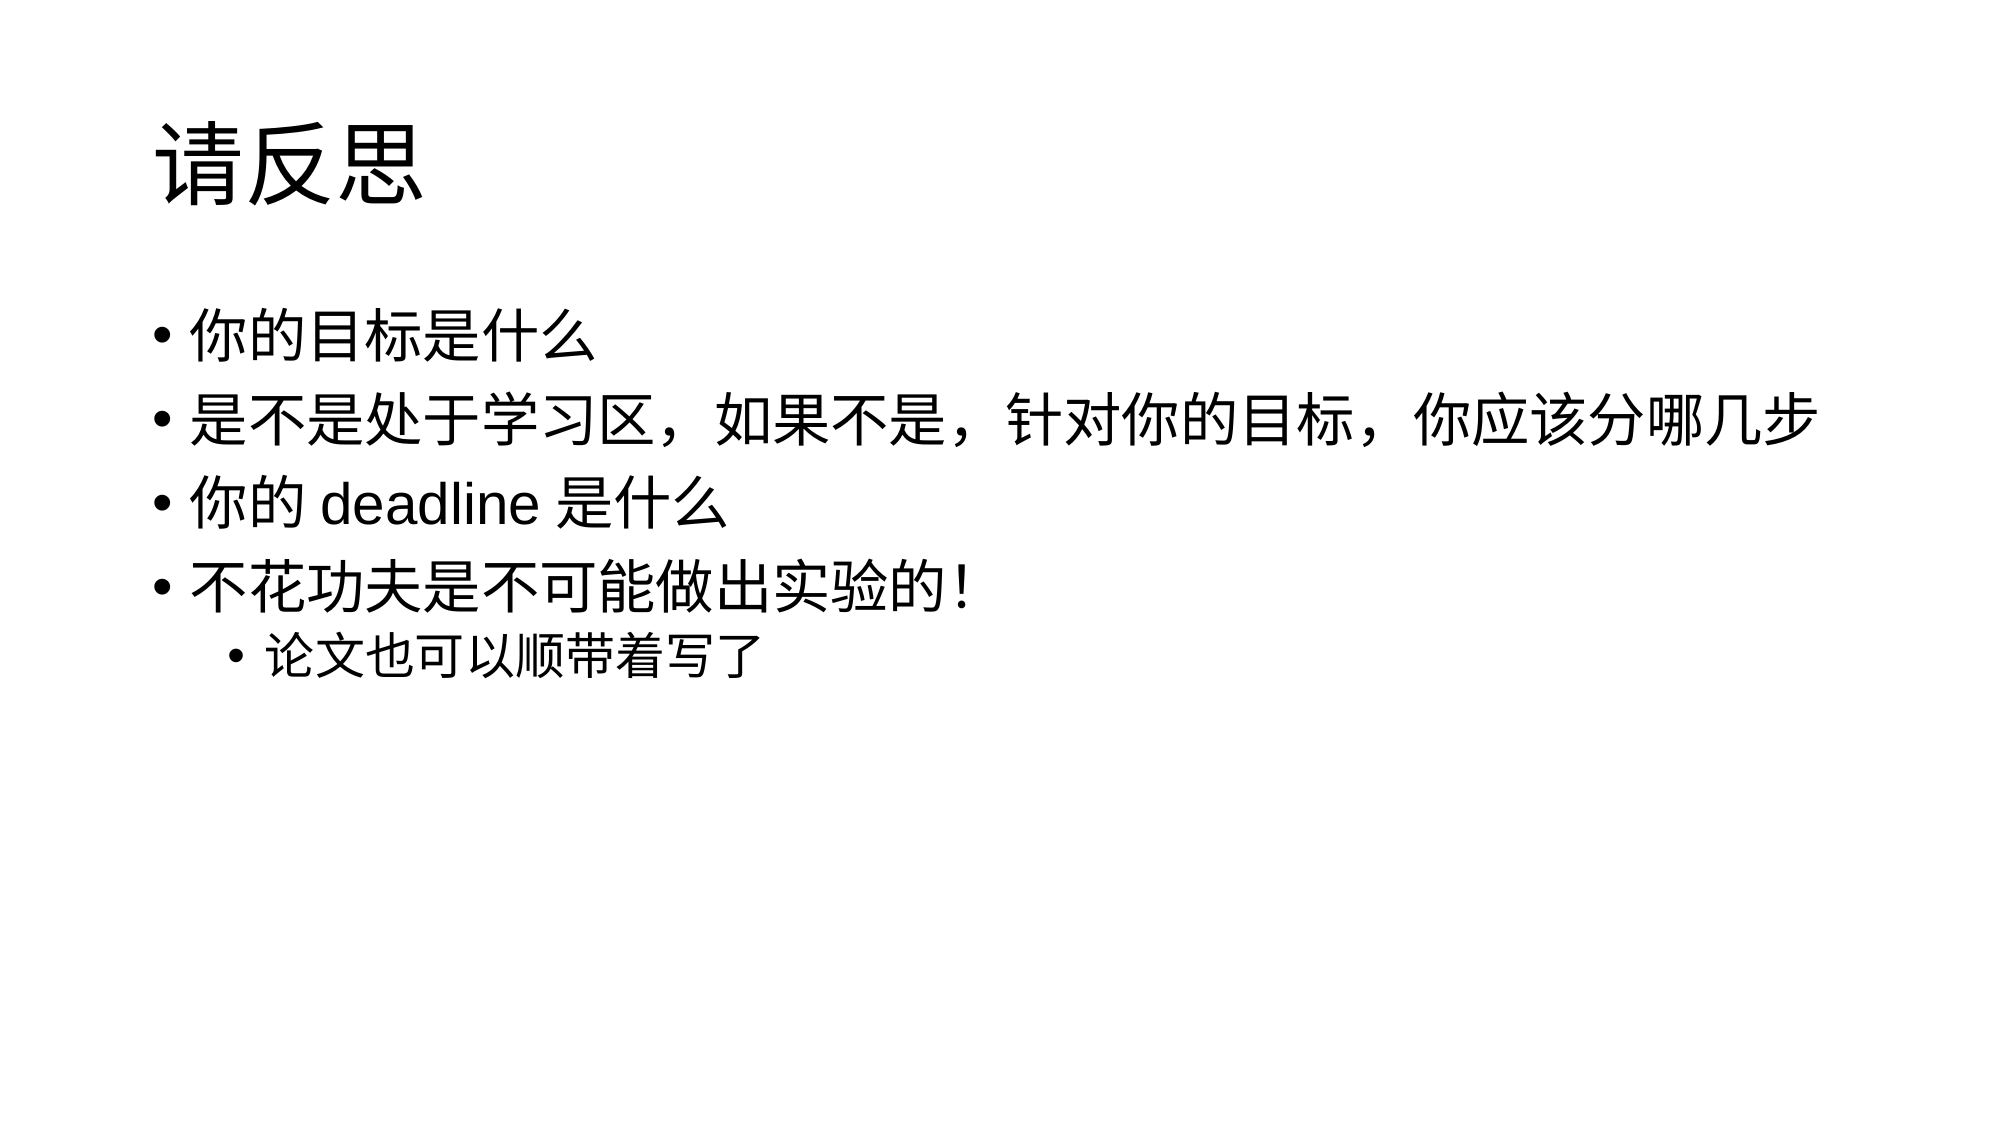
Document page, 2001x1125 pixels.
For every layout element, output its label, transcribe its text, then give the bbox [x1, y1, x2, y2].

list 你的目标是什么 是不是处于学习区，如果不是，针对你的目标，你应该分哪几步 你的deadline是什么 不花功夫是不可能做出实验的！ 论文也可以顺带着写了 [137, 299, 1863, 1014]
title 请反思 [137, 59, 1863, 278]
